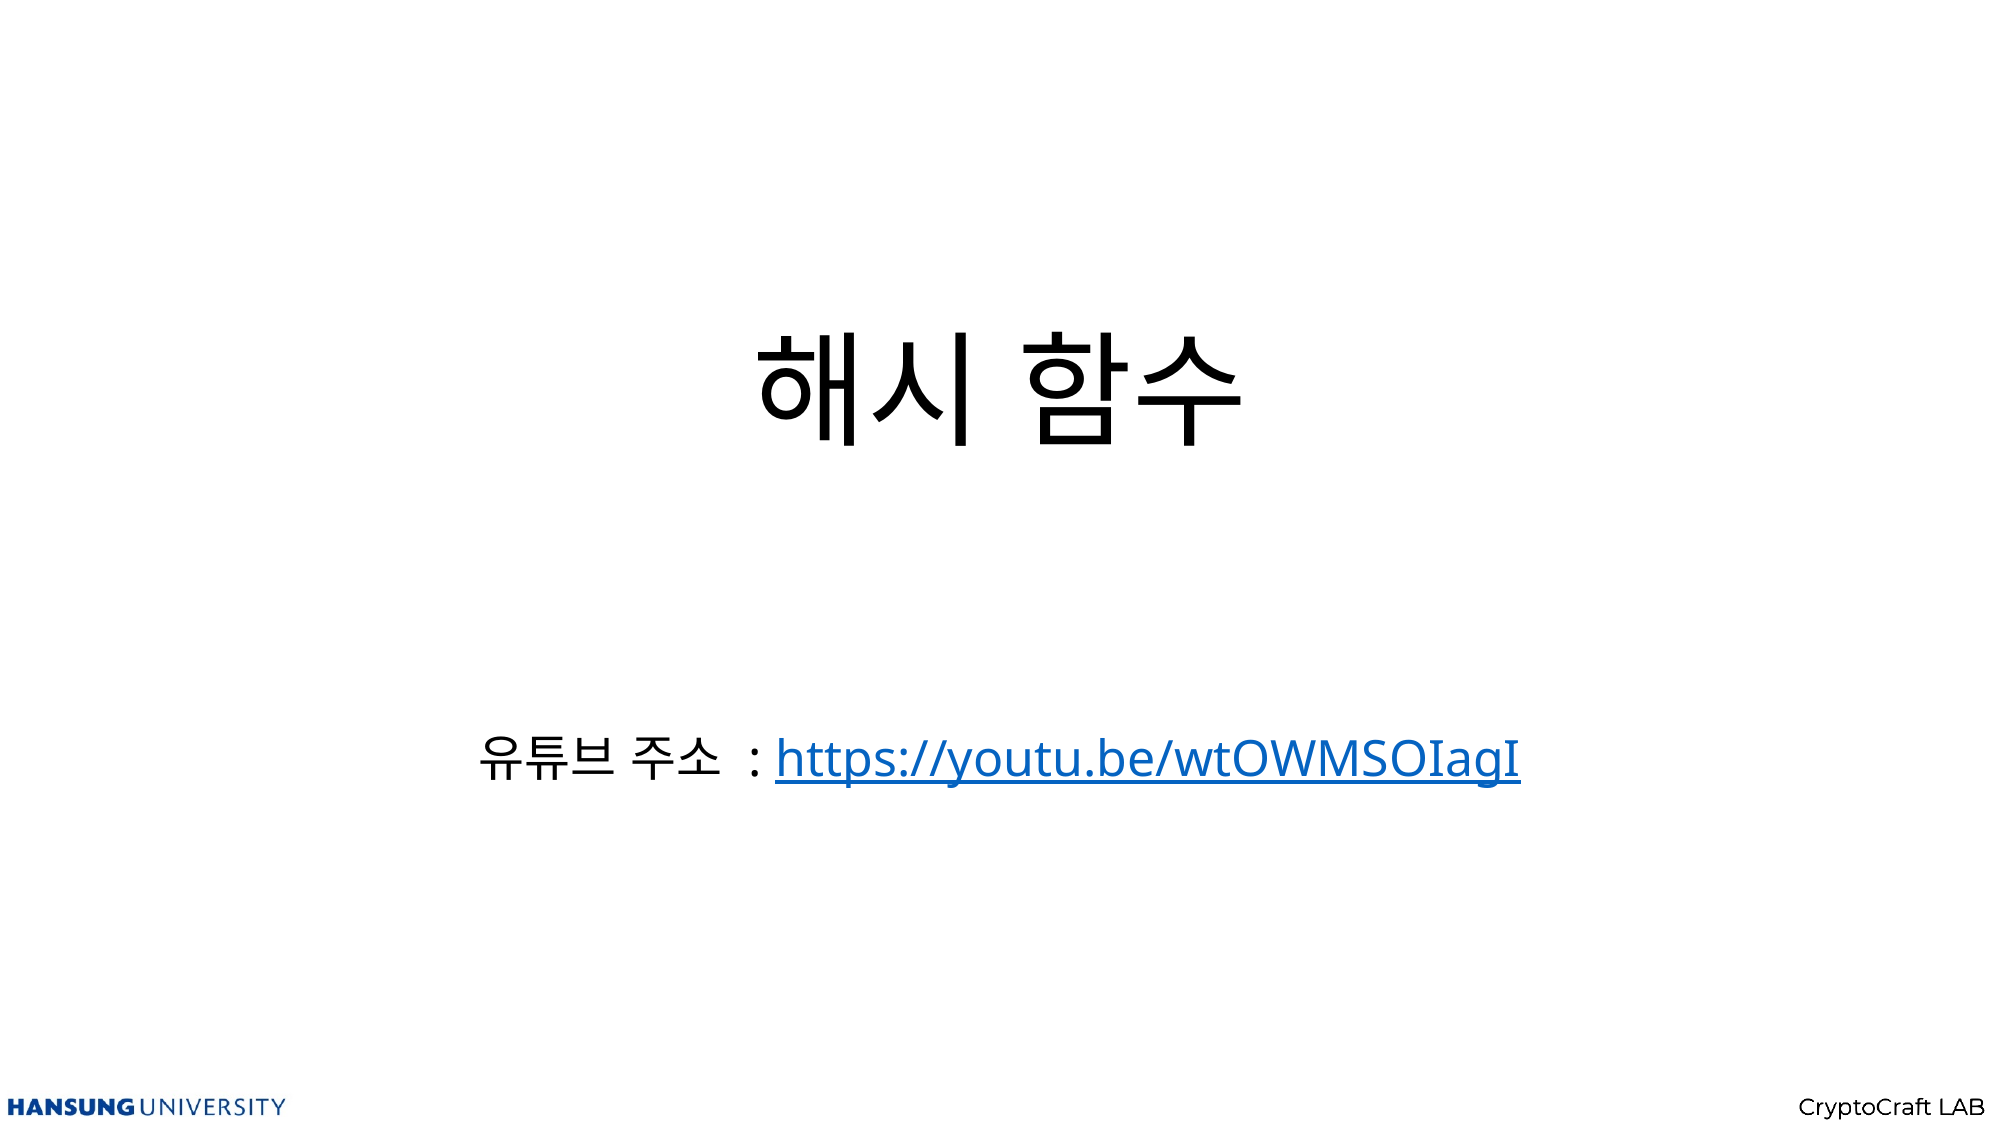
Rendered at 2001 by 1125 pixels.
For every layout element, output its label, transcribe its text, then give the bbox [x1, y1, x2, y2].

title 해시 함수 [0, 200, 2000, 593]
picture [1784, 1095, 2000, 1122]
subtitle 유튜브 주소 : https://youtu.be/wtOWMSOIagI [0, 622, 2000, 895]
picture [0, 1090, 297, 1117]
